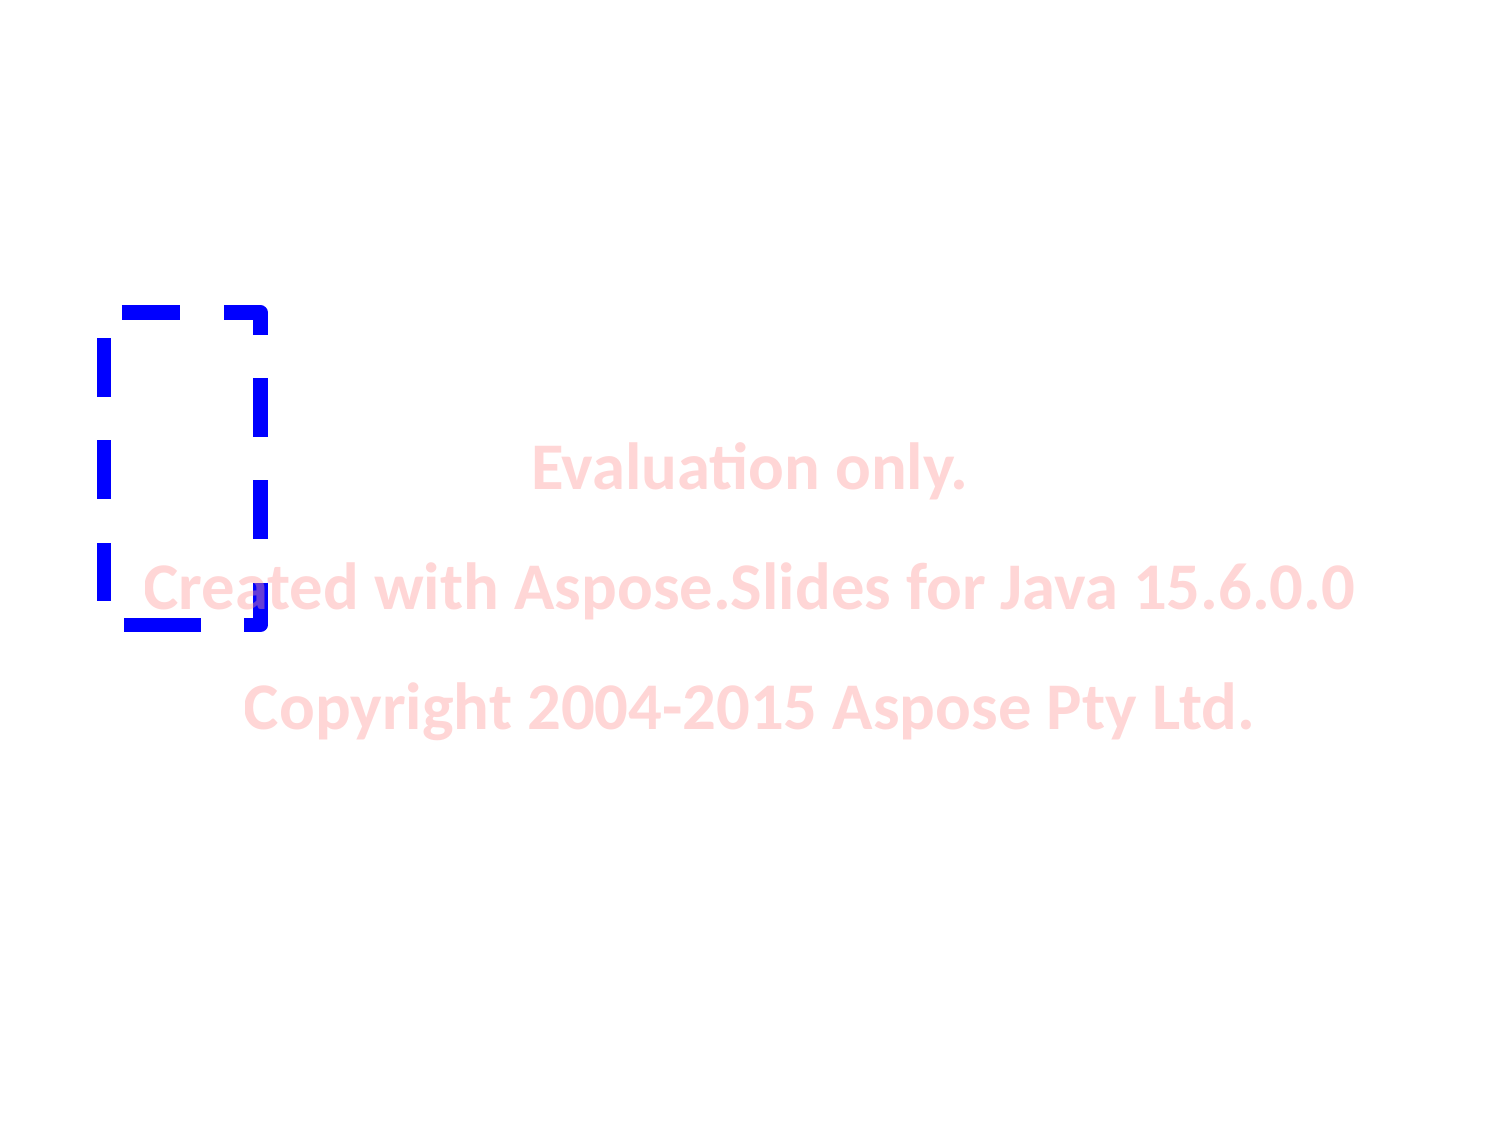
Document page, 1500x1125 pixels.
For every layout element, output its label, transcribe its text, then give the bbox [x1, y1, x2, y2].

text_box [102, 310, 262, 627]
text_box Evaluation only. Created with Aspose.Slides for Java 15.6.0.0 Copyright 2004-2015 Aspose Pty Ltd. [128, 375, 1371, 750]
